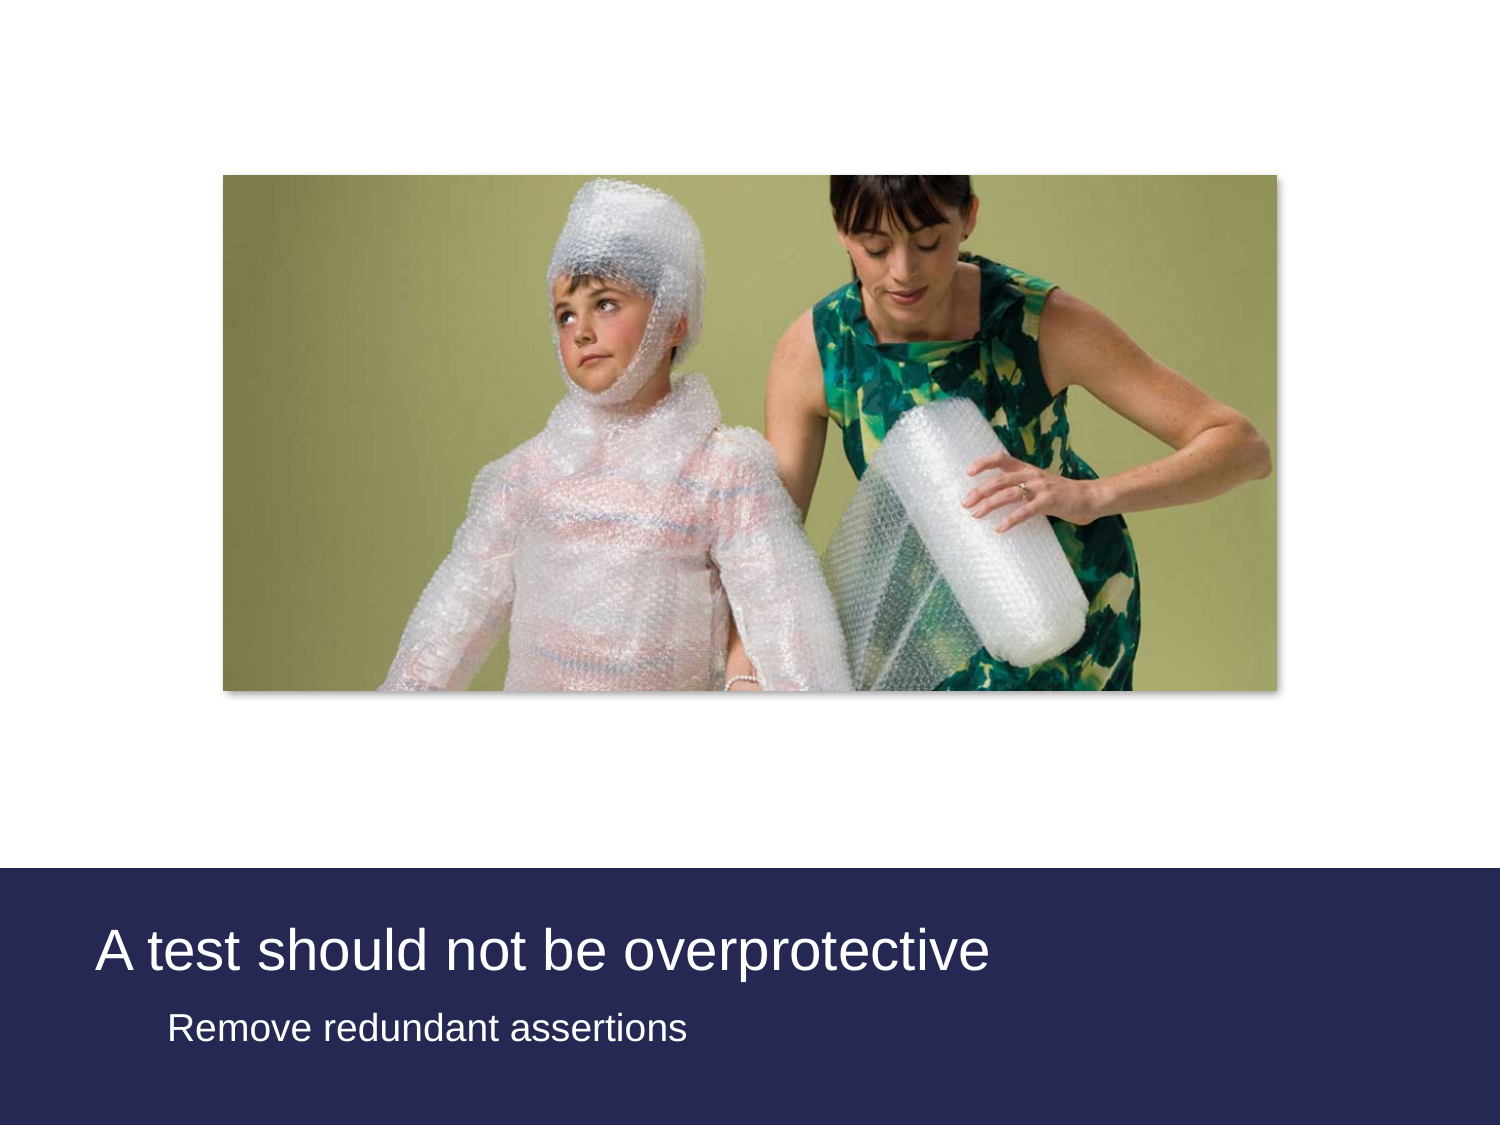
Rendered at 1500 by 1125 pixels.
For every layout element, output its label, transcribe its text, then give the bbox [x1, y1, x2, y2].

title A test should not be overprotective [79, 888, 1407, 990]
list Remove redundant assertions [83, 969, 1219, 1057]
picture [223, 175, 1277, 691]
text_box [0, 0, 1500, 867]
